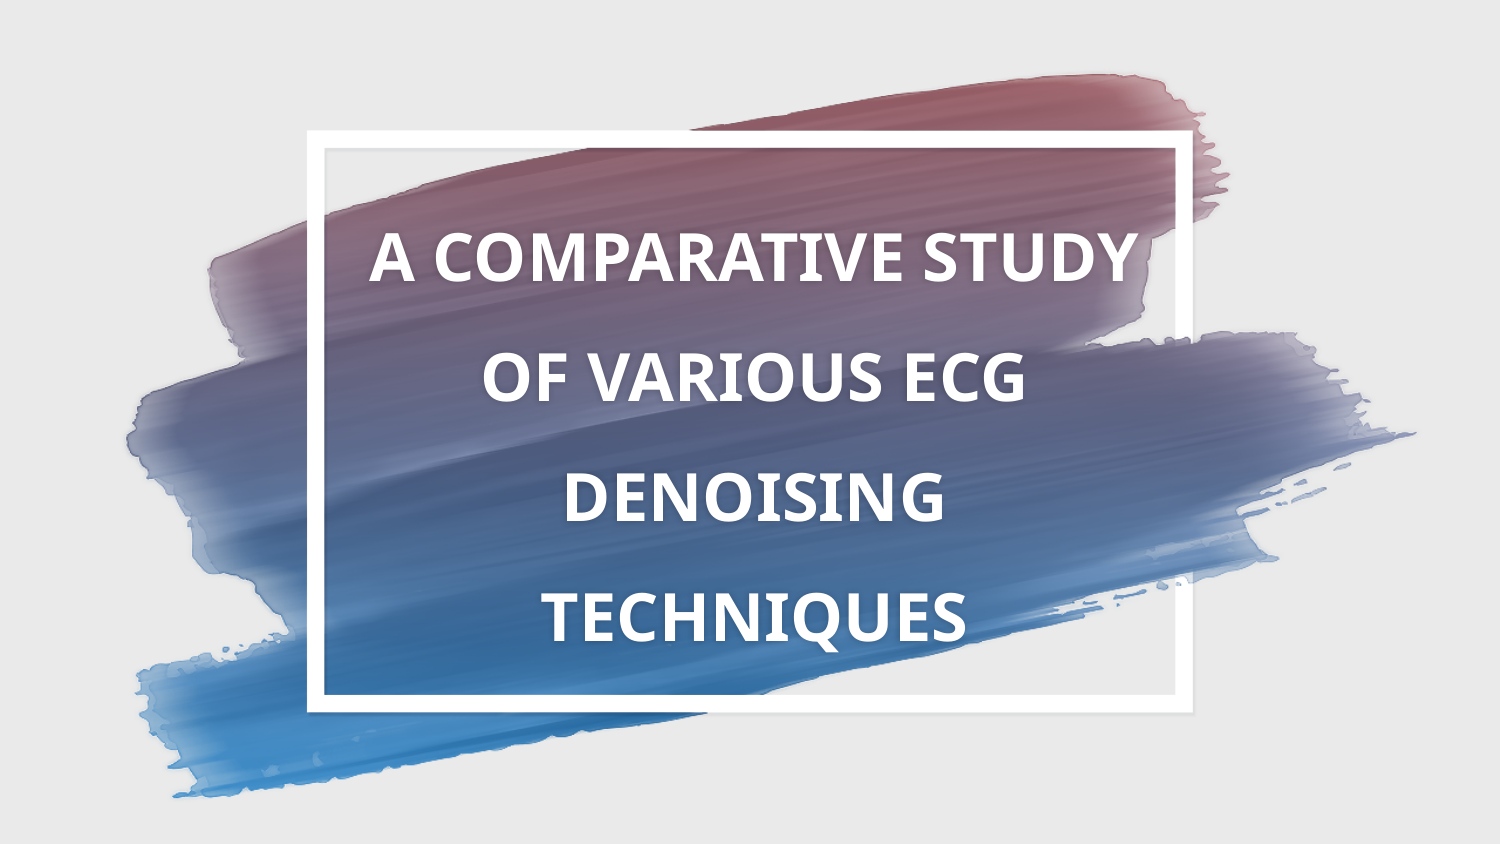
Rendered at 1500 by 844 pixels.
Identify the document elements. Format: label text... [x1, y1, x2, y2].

title A COMPARATIVE STUDY OF VARIOUS ECG DENOISING TECHNIQUES [362, 259, 1147, 450]
picture [0, 0, 1500, 844]
